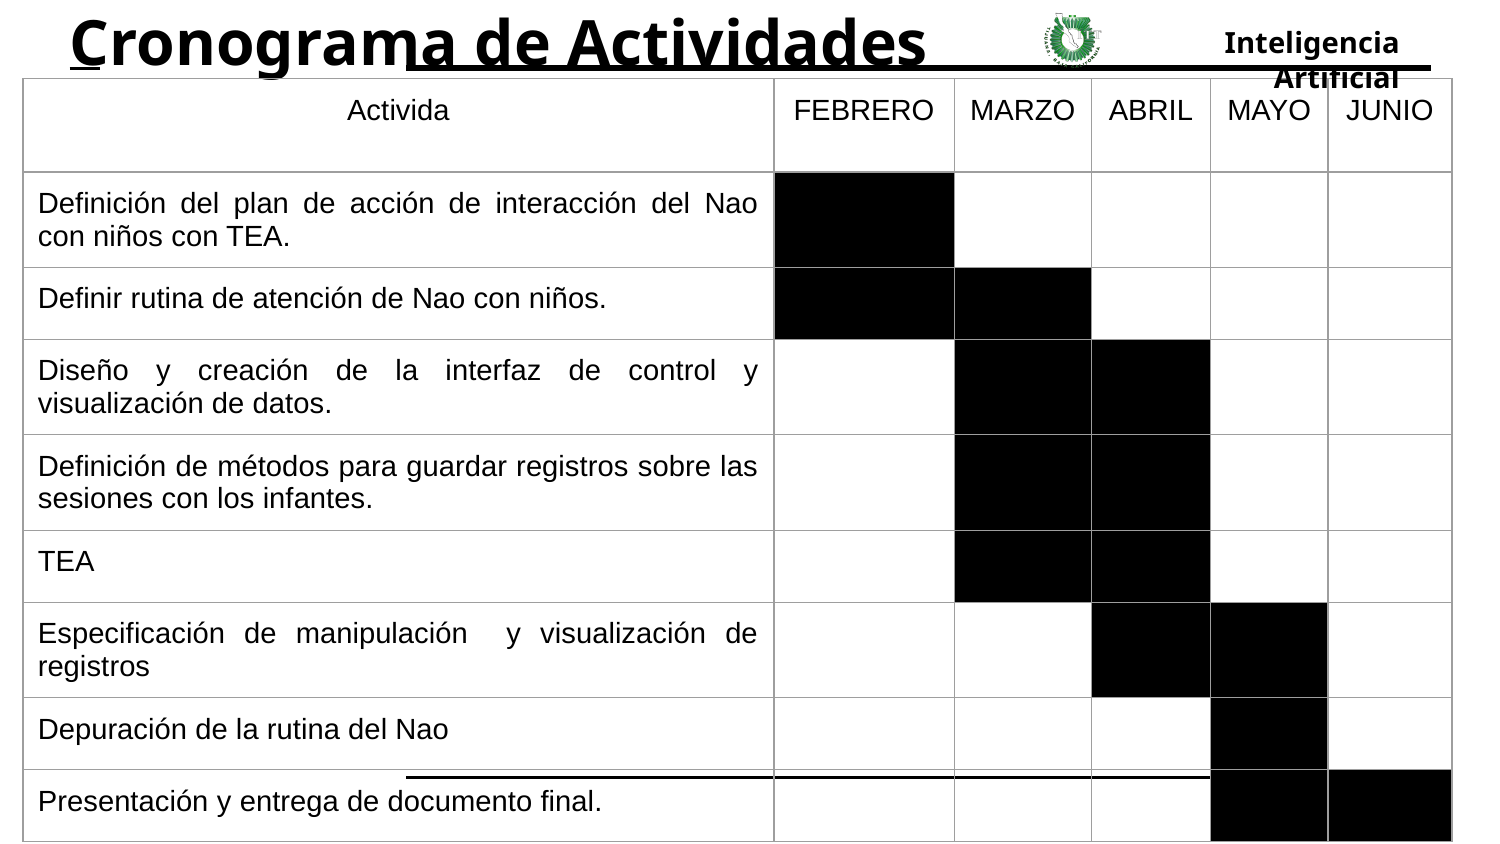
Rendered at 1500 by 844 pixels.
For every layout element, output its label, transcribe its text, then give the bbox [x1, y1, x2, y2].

table_cell [775, 698, 954, 769]
table_cell Definición de métodos para guardar registros sobre las sesiones con los infantes. [24, 435, 773, 530]
table_cell [1092, 268, 1210, 339]
title Cronograma de Actividades [54, 0, 1092, 78]
table_cell [1329, 603, 1451, 697]
table_cell [955, 603, 1091, 697]
table_cell [1329, 531, 1451, 602]
table_header JUNIO [1329, 79, 1451, 171]
table_cell [1211, 268, 1327, 339]
table_cell Definir rutina de atención de Nao con niños. [24, 268, 773, 339]
table_cell Diseño y creación de la interfaz de control y visualización de datos. [24, 340, 773, 434]
table_cell [1092, 603, 1210, 697]
table_cell [955, 531, 1091, 602]
title Inteligencia Artificial [1107, 9, 1416, 72]
table_cell [1092, 698, 1210, 769]
table_cell [955, 268, 1091, 339]
table_header ABRIL [1092, 79, 1210, 171]
table_cell [1211, 770, 1327, 841]
table_cell [1329, 173, 1451, 267]
table_cell [1211, 531, 1327, 602]
table_cell Presentación y entrega de documento final. [24, 770, 773, 841]
table_cell Definición del plan de acción de interacción del Nao con niños con TEA. [24, 173, 773, 267]
table_cell [775, 531, 954, 602]
table_cell [1092, 770, 1210, 841]
table_cell [775, 268, 954, 339]
table_cell [1211, 173, 1327, 267]
table_cell [1092, 435, 1210, 530]
table_cell Especificación de manipulación y visualización de registros [24, 603, 773, 697]
table_cell [955, 173, 1091, 267]
table_cell [955, 435, 1091, 530]
table_cell [1211, 698, 1327, 769]
table_cell [1329, 435, 1451, 530]
table_cell [1329, 698, 1451, 769]
table_cell [1092, 173, 1210, 267]
table_cell [1211, 340, 1327, 434]
table_header MAYO [1211, 79, 1327, 171]
table_cell [775, 435, 954, 530]
table_cell [1329, 770, 1451, 841]
table_cell TEA [24, 531, 773, 602]
table_header MARZO [955, 79, 1091, 171]
table_cell [775, 340, 954, 434]
table_cell [955, 698, 1091, 769]
table_cell [955, 770, 1091, 841]
table_cell [1211, 603, 1327, 697]
table_cell [775, 173, 954, 267]
table_header Activida [24, 79, 773, 171]
table_cell [1329, 340, 1451, 434]
table_cell [775, 770, 954, 841]
picture [1039, 8, 1105, 72]
table_cell [955, 340, 1091, 434]
table_cell Depuración de la rutina del Nao [24, 698, 773, 769]
table_cell [1092, 531, 1210, 602]
table_cell [1211, 435, 1327, 530]
table_cell [775, 603, 954, 697]
table_header FEBRERO [775, 79, 954, 171]
table_cell [1092, 340, 1210, 434]
table_cell [1329, 268, 1451, 339]
